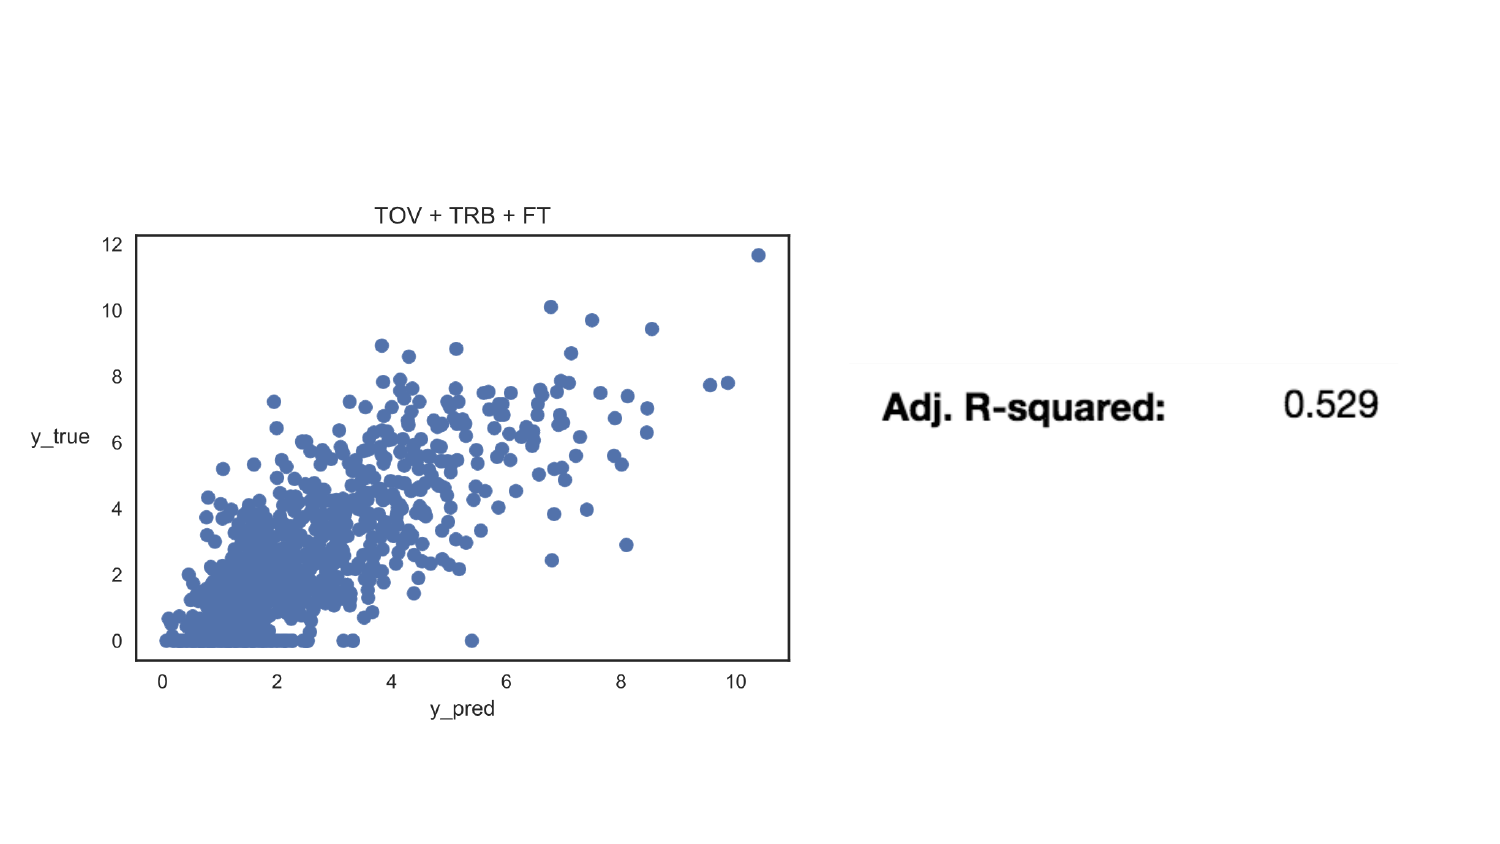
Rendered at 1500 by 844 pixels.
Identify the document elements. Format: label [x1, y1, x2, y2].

picture [0, 188, 1408, 741]
